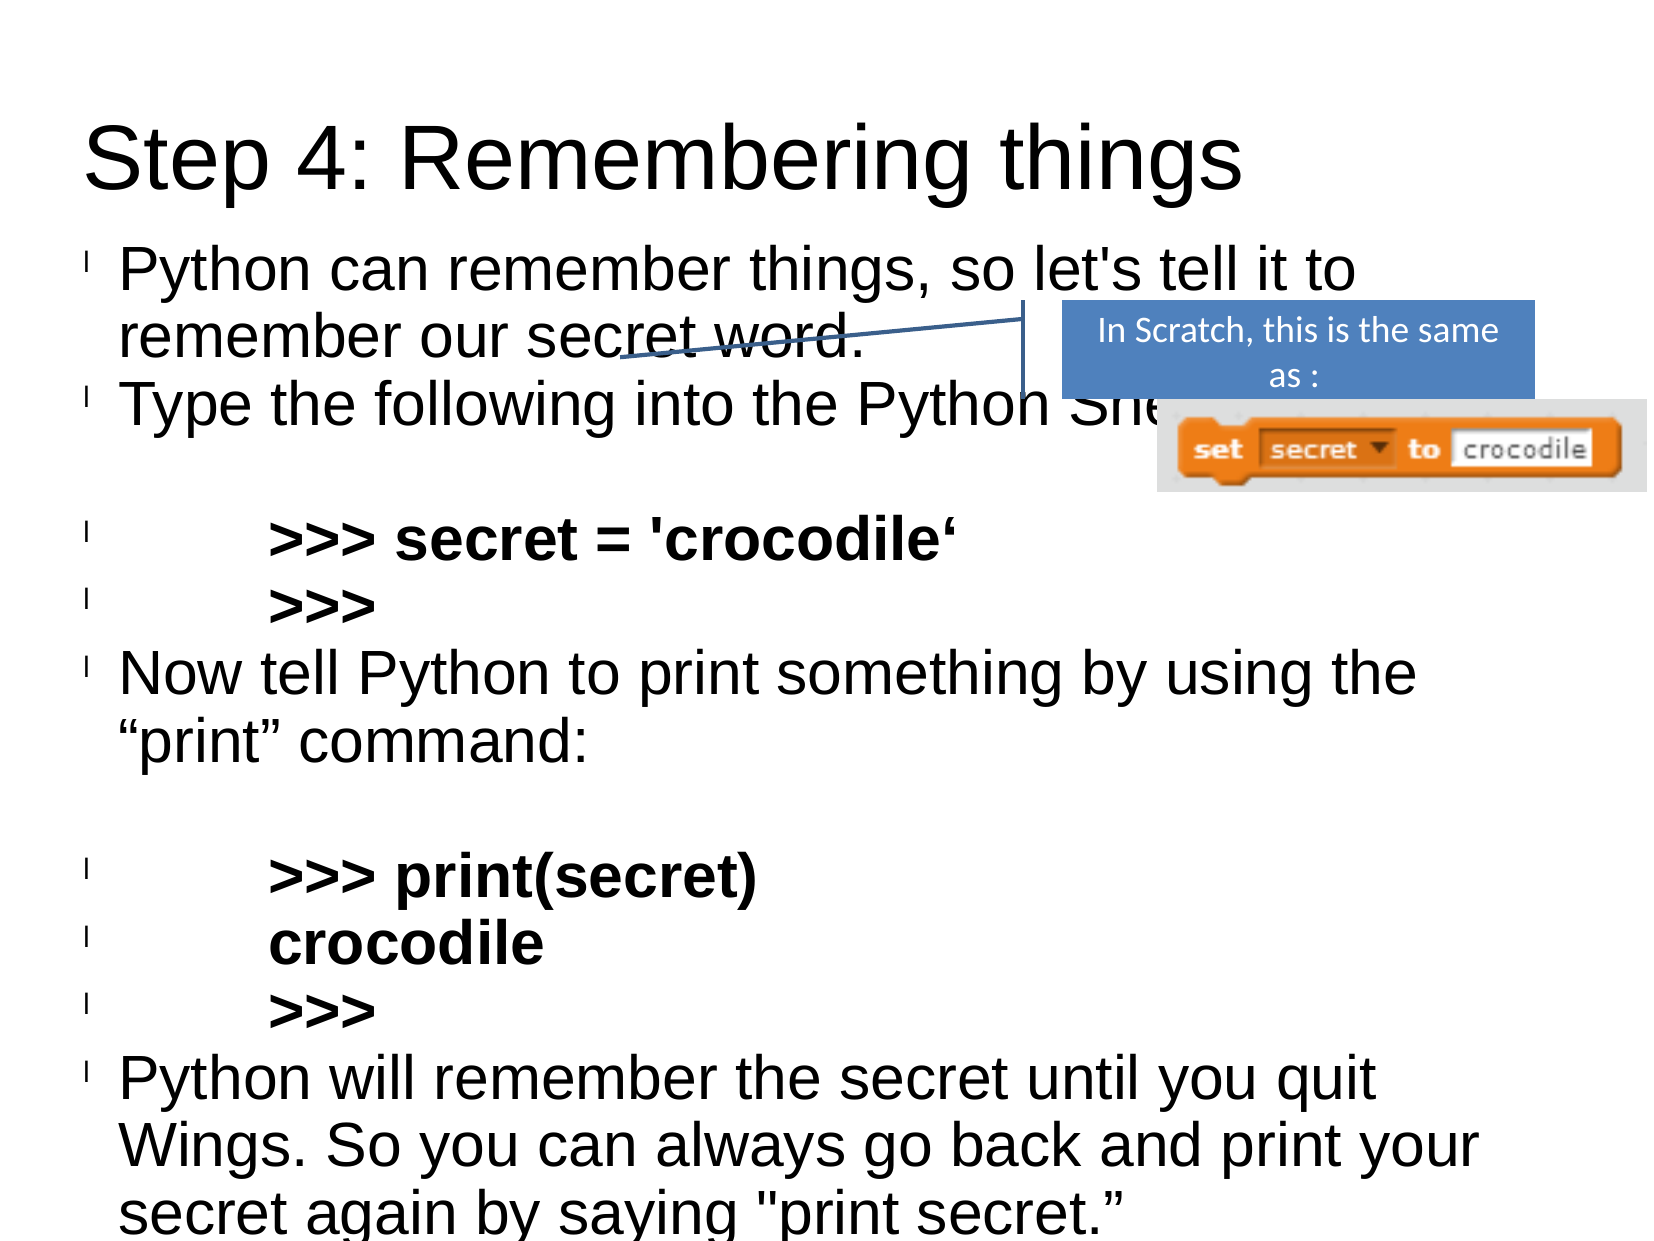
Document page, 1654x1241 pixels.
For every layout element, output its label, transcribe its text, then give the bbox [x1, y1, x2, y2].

picture [1156, 399, 1647, 492]
text_box Step 4: Remembering things [82, 49, 1571, 236]
text_box In Scratch, this is the same as : [1062, 300, 1535, 399]
text_box Python can remember things, so let's tell it to remember our secret word. Type the following into the Python Shell >>> secret = 'crocodile‘ >>> Now tell Python to print something by using the “print” command: >>> print(secret) crocodile >>> Python will remember the secret until you quit Wings. So you can always go back and print your secret again by saying "print secret.” Now try to print something Python doesn't know: >>> print(number) Traceback (most recent call last): File "", line 1, in NameError: name 'number' is not defined >>> Python didn't know what number was. Try the following code to “tell” Python what number is. >>> number = 43 >>> print(number) 43 >>> [82, 236, 1571, 1176]
